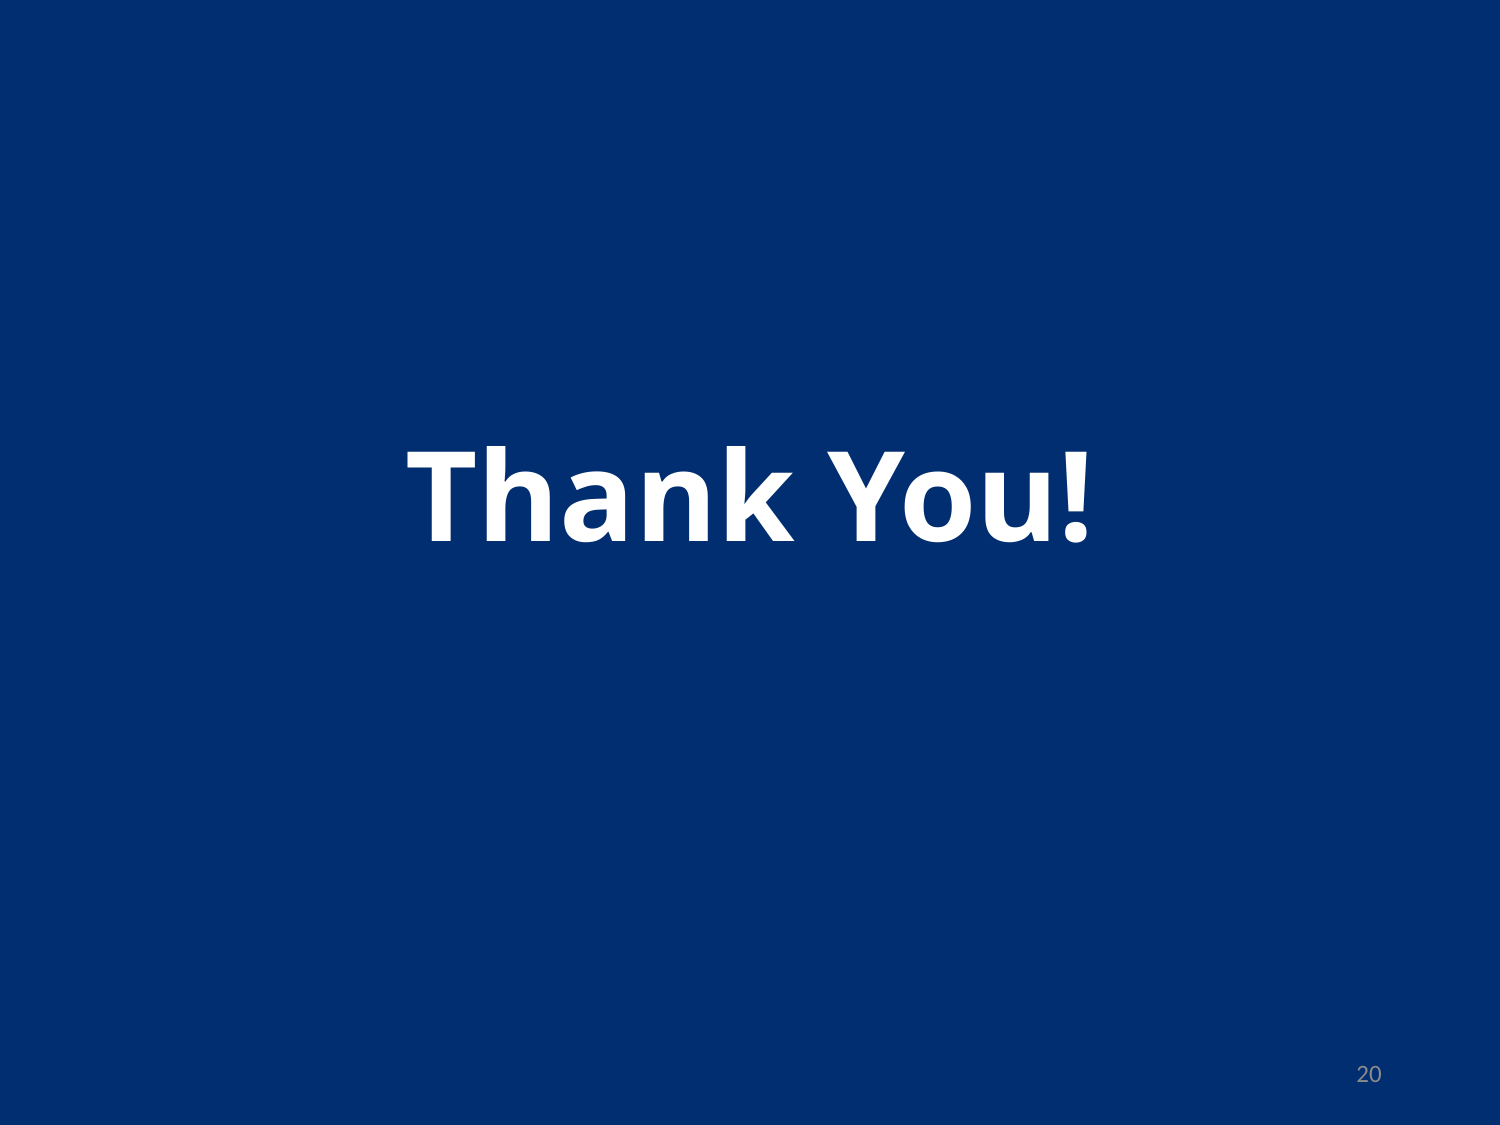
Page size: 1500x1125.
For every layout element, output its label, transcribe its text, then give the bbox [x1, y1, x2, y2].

title Thank You! [112, 184, 1388, 576]
slide_number 20 [1059, 1042, 1397, 1103]
